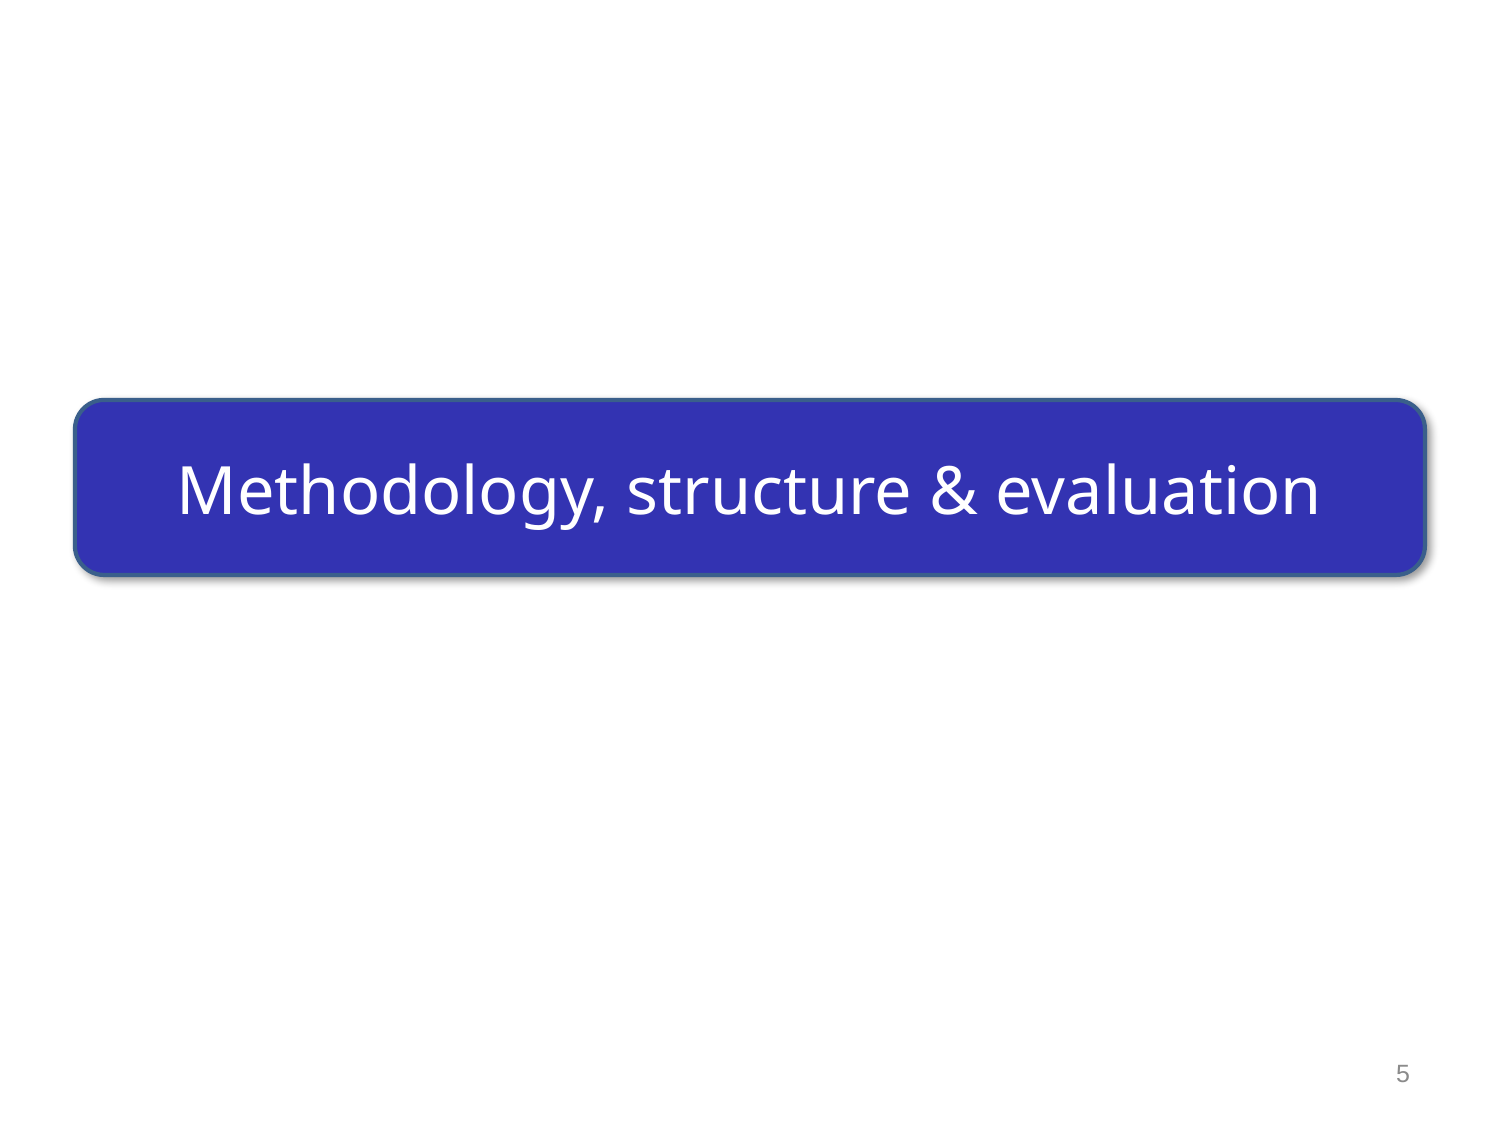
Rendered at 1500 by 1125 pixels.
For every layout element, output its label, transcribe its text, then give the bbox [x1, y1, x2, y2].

title Methodology, structure & evaluation [103, 412, 1397, 563]
slide_number 5 [1074, 1042, 1425, 1103]
